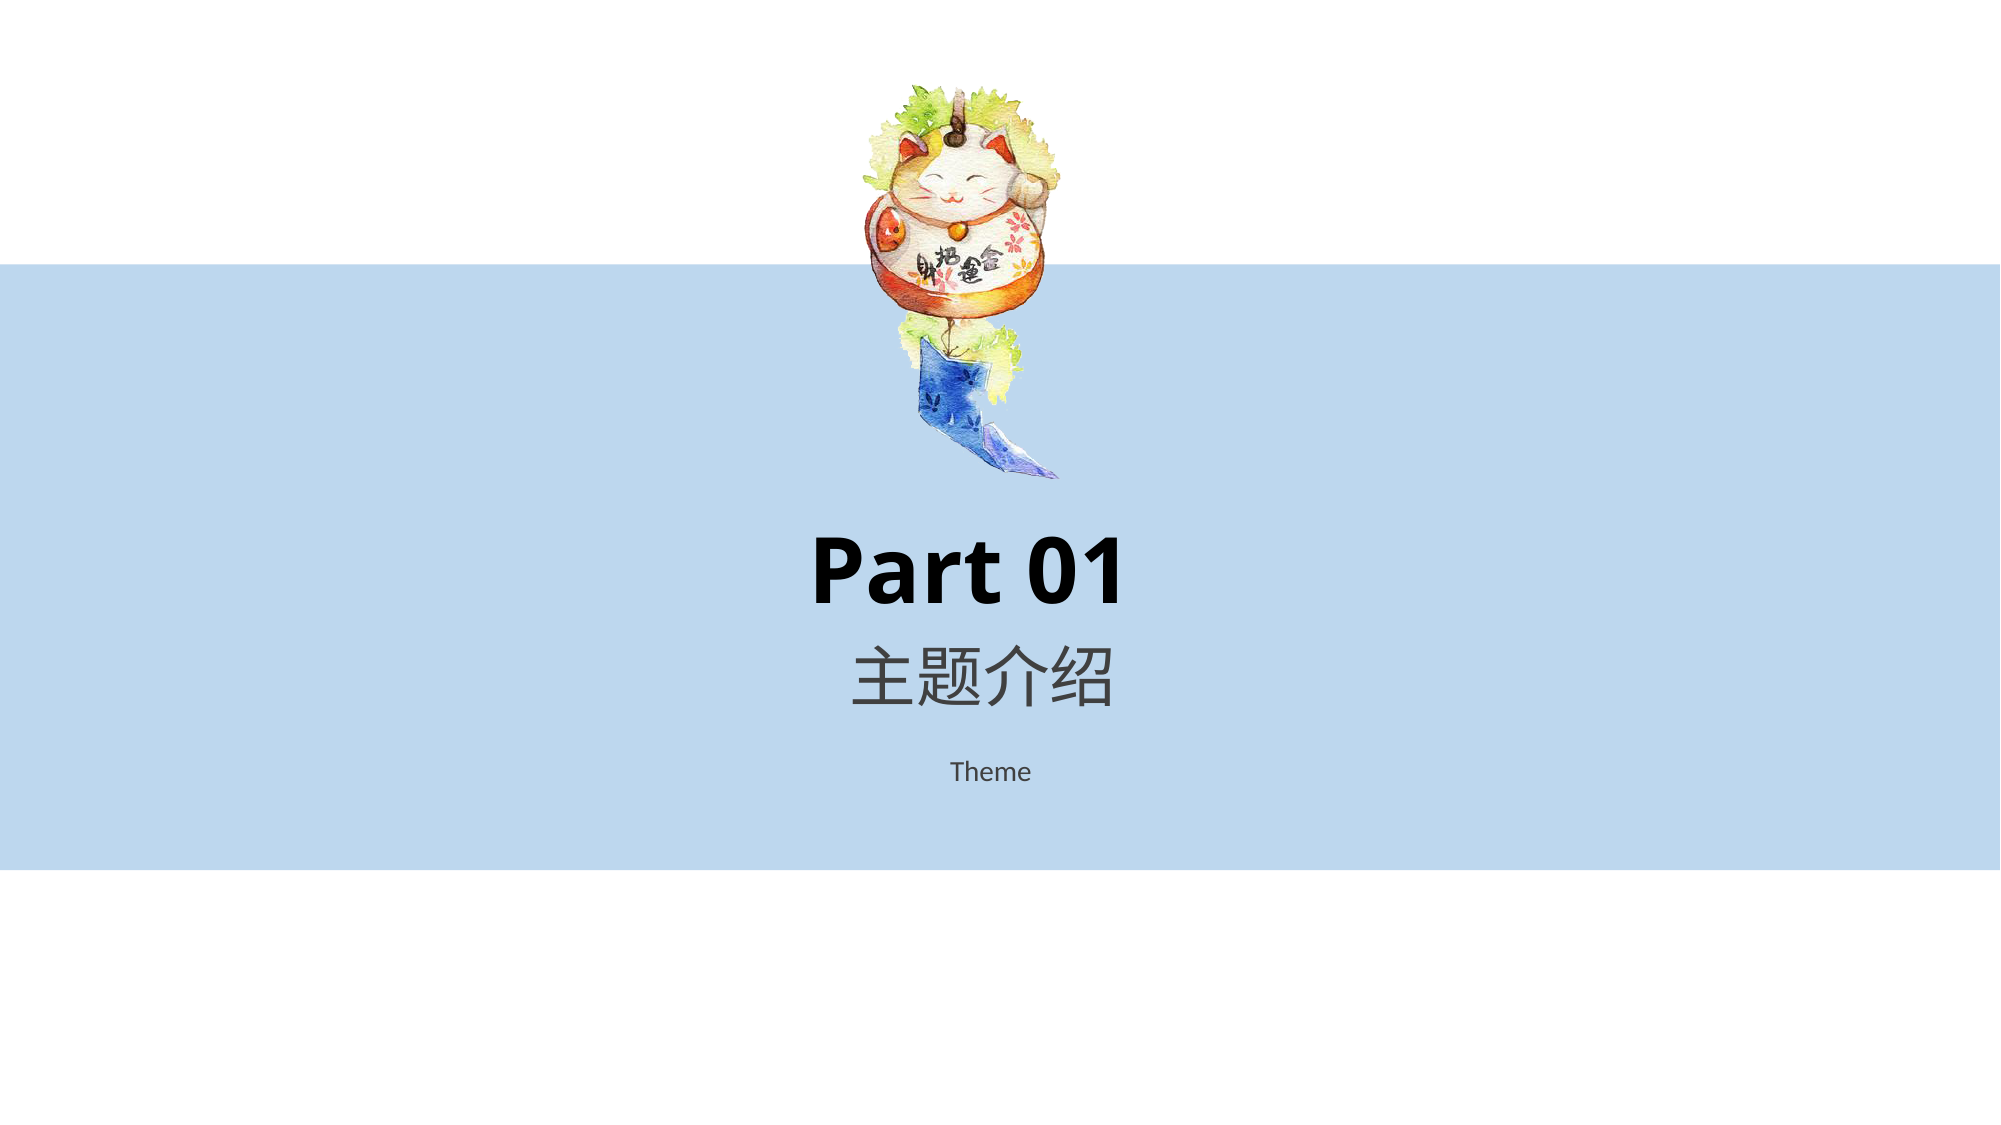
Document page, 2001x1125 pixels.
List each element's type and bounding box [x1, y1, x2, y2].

picture [855, 76, 1069, 487]
text_box [0, 263, 2000, 871]
text_box [574, 504, 1392, 804]
